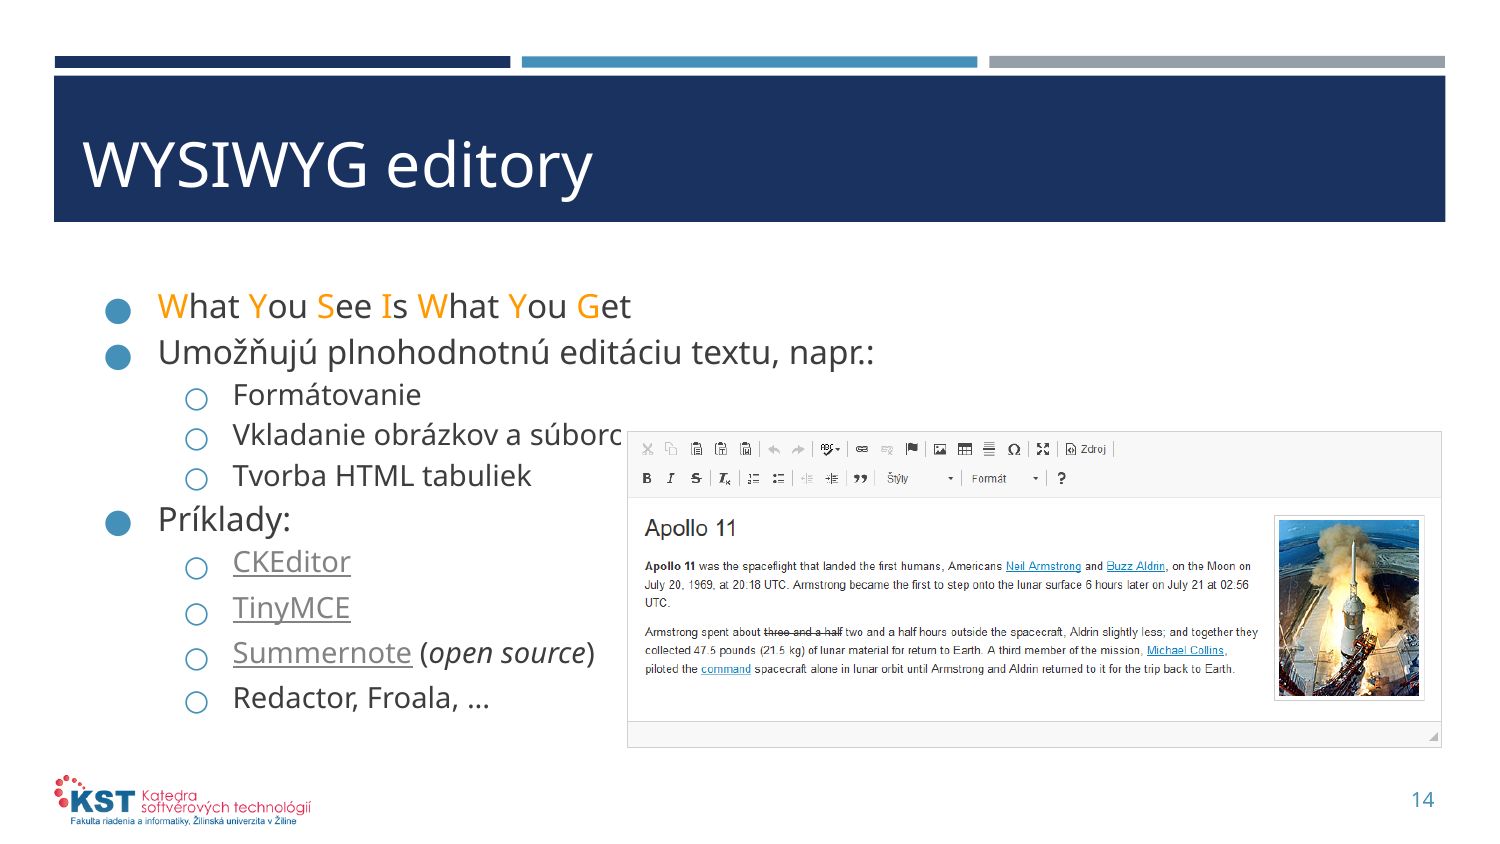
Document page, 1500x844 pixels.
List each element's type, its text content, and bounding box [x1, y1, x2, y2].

list What You See Is What You Get Umožňujú plnohodnotnú editáciu textu, napr.: Formátovanie Vkladanie obrázkov a súborov Tvorba HTML tabuliek Príklady: CKEditor TinyMCE Summernote (open source) Redactor, Froala, ... [71, 268, 1429, 759]
slide_number 14 [1394, 777, 1446, 823]
picture [54, 775, 311, 826]
picture [621, 425, 1446, 753]
title WYSIWYG editory [71, 86, 1429, 212]
